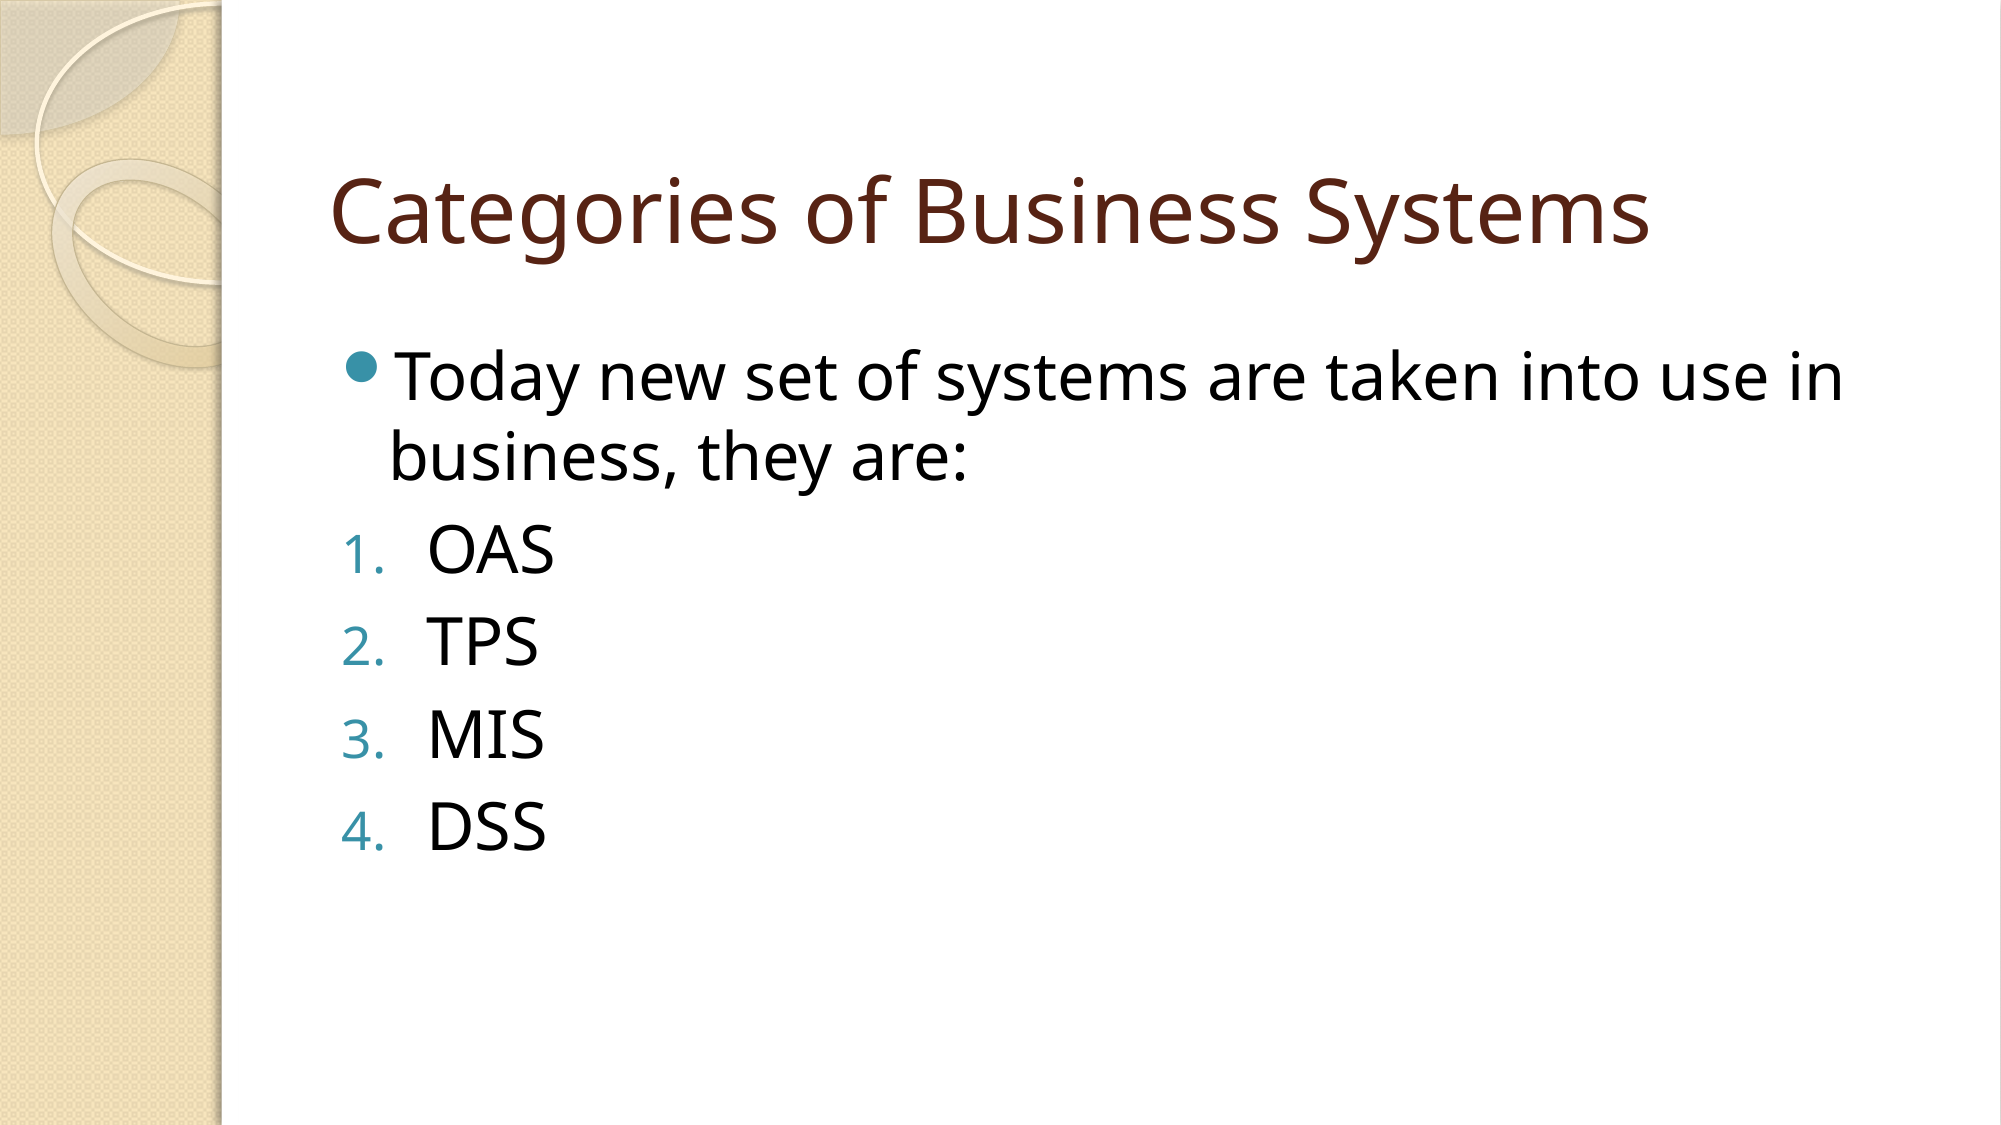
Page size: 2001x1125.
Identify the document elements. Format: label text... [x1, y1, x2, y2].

title Categories of Business Systems [313, 113, 1954, 302]
list Today new set of systems are taken into use in business, they are: OAS TPS MIS DSS [313, 326, 1954, 1114]
